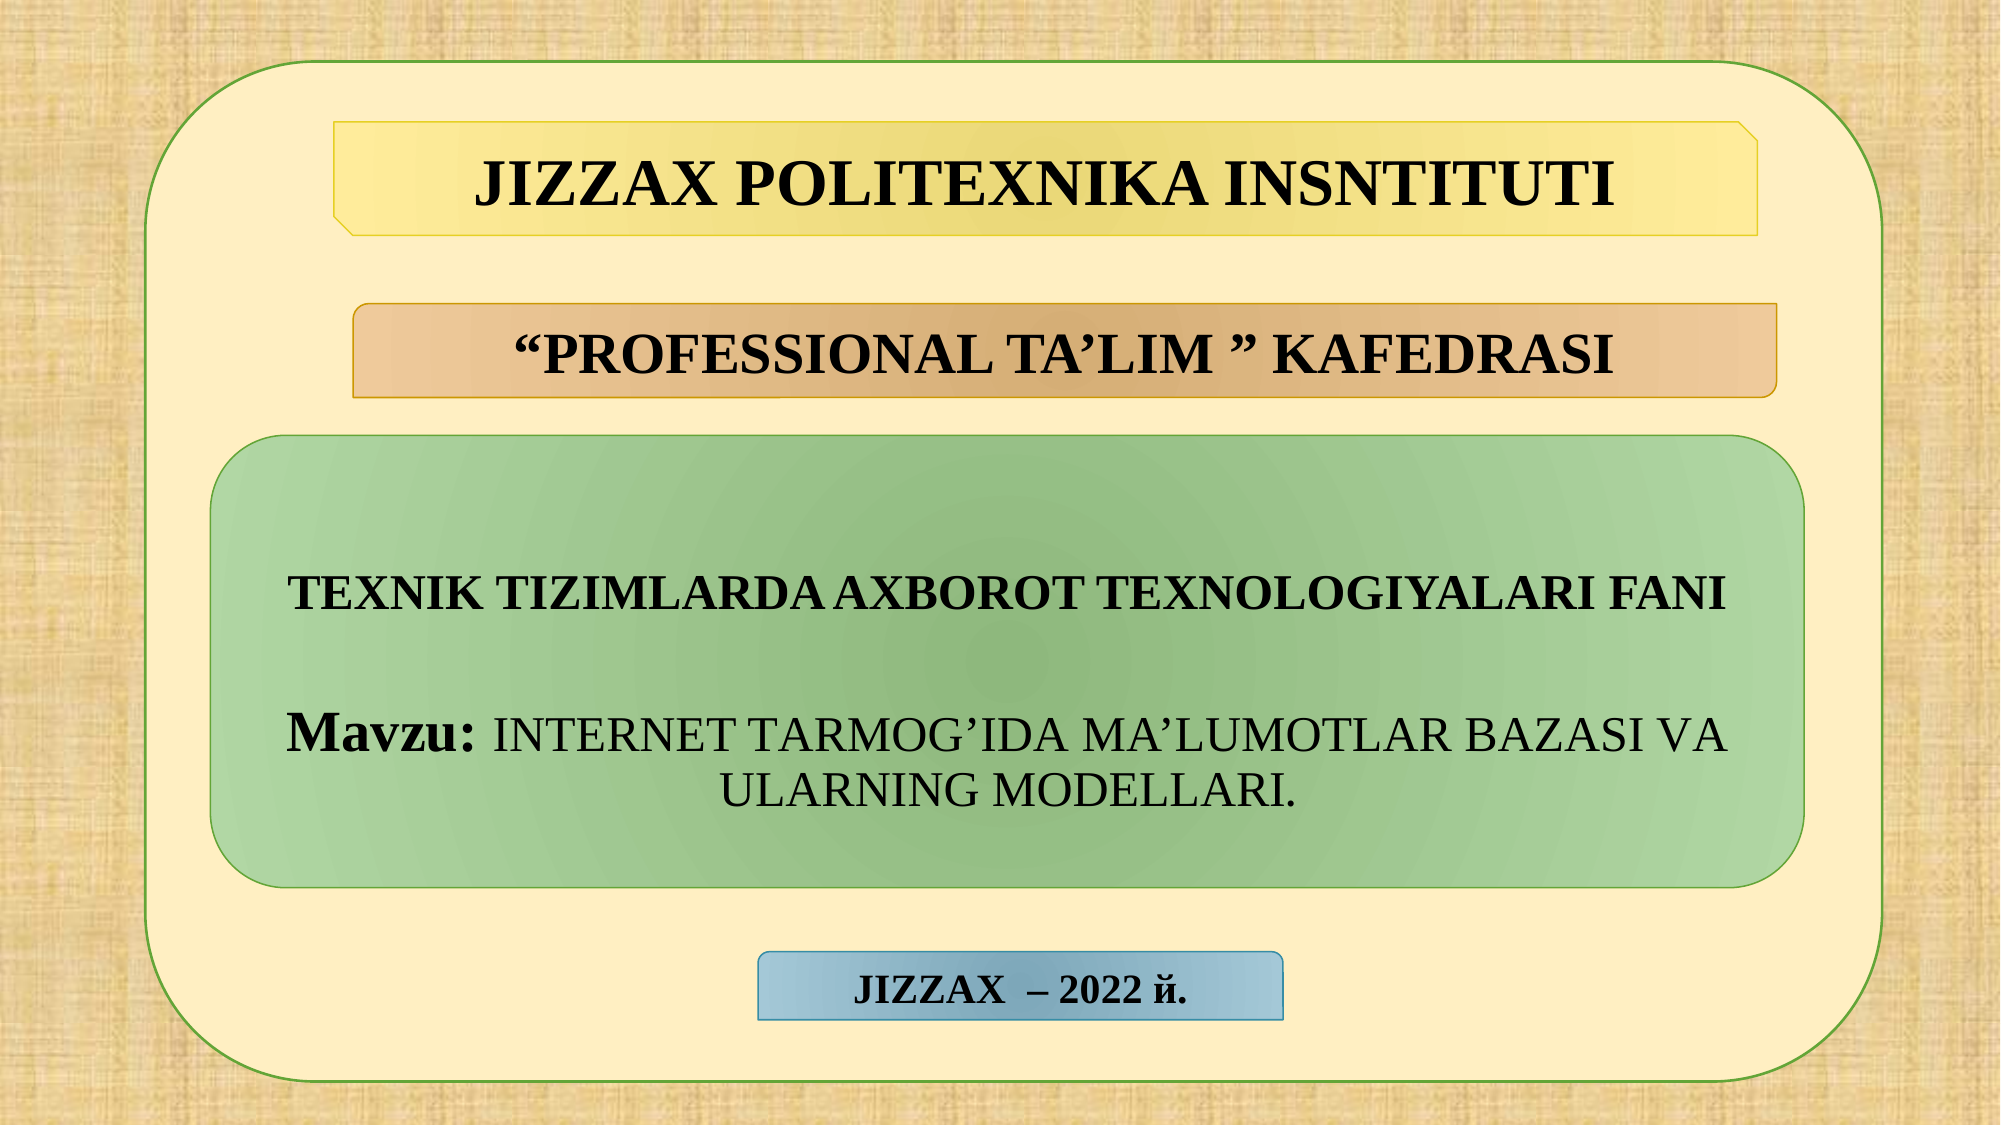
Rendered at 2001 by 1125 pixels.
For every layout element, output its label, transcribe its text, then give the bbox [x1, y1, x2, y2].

picture [0, 0, 2001, 1125]
text_box “PROFESSIONAL TA’LIM ” KAFEDRASI [352, 302, 1778, 399]
text_box [143, 60, 1884, 1083]
text_box JIZZAX – 2022 й. [757, 950, 1284, 1021]
text_box JIZZAX POLITEXNIKA INSNTITUTI [333, 121, 1759, 237]
text_box TEXNIK TIZIMLARDA AXBOROT TEXNOLOGIYALARI FANI Mavzu: INTERNET TАRMОG’IDА MА’LUMОTLАR BАZАSI VА ULАRNING MОDELLАRI. [209, 434, 1805, 889]
